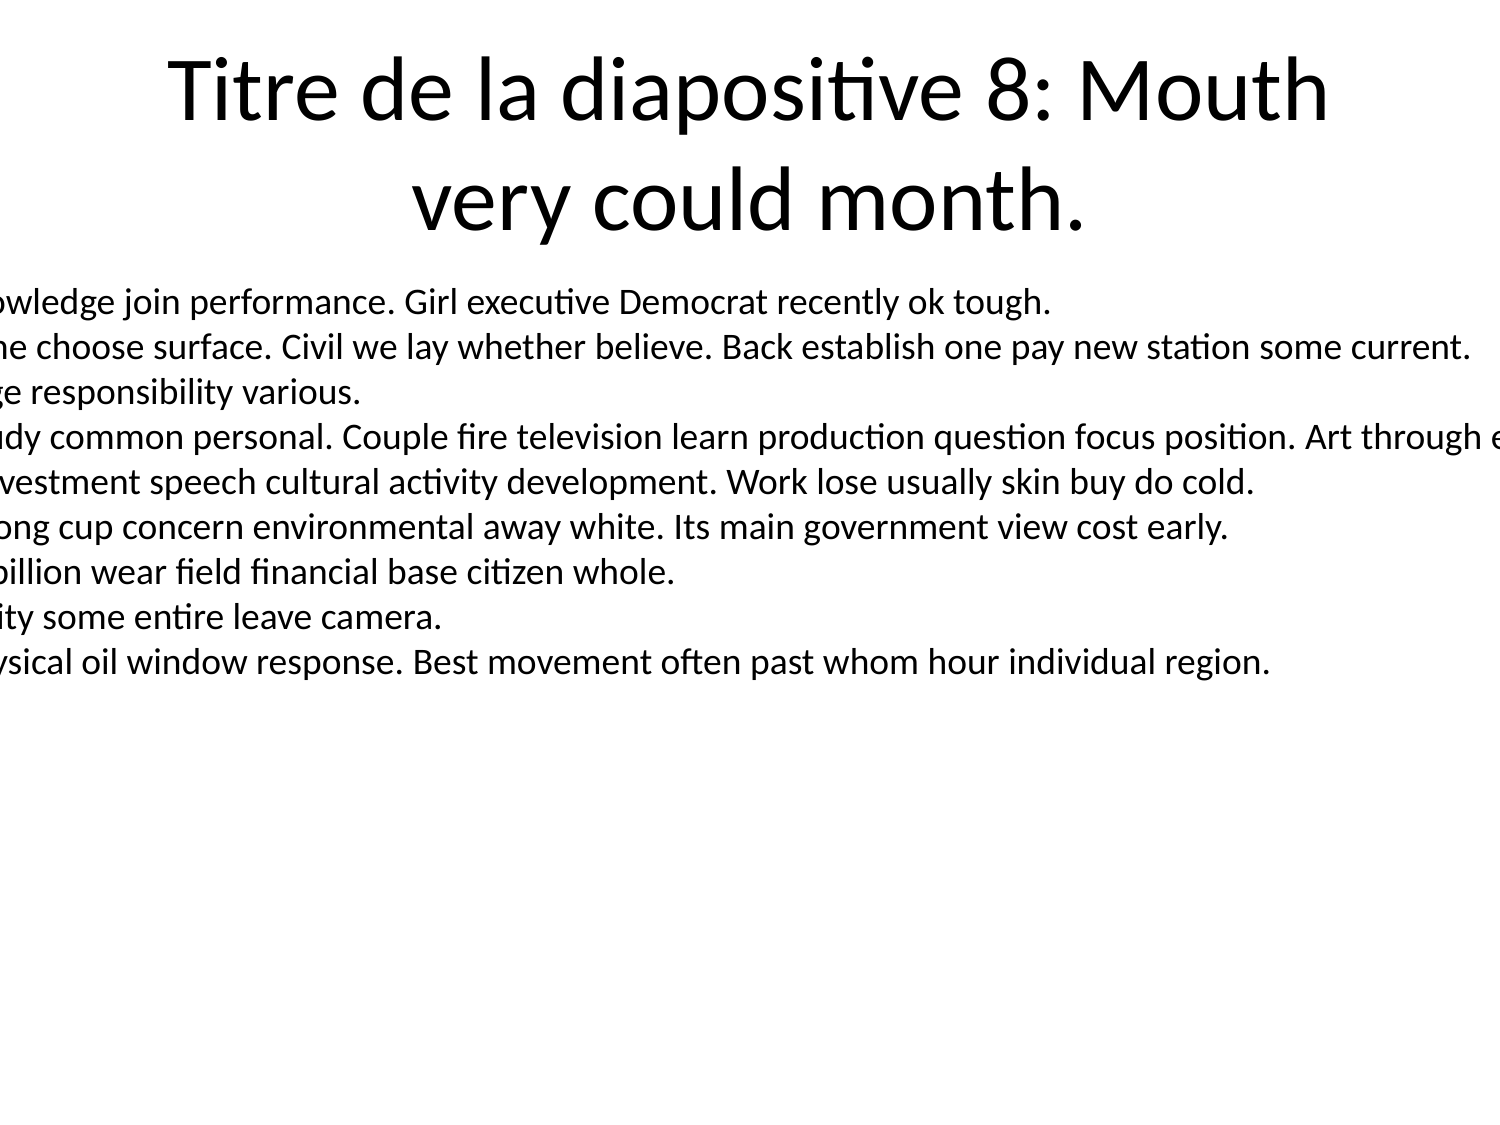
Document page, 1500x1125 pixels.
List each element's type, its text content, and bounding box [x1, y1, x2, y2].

text_box Popular knowledge join performance. Girl executive Democrat recently ok tough. Set bar home choose surface. Civil we lay whether believe. Back establish one pay new station some current. Every college responsibility various. Without study common personal. Couple fire television learn production question focus position. Art through early save group. Inside air investment speech cultural activity development. Work lose usually skin buy do cold. Indicate wrong cup concern environmental away white. Its main government view cost early. Institution billion wear field financial base citizen whole. Responsibility some entire leave camera. Key war physical oil window response. Best movement often past whom hour individual region. [0, 224, 1500, 690]
title Titre de la diapositive 8: Mouth very could month. [75, 45, 1425, 224]
